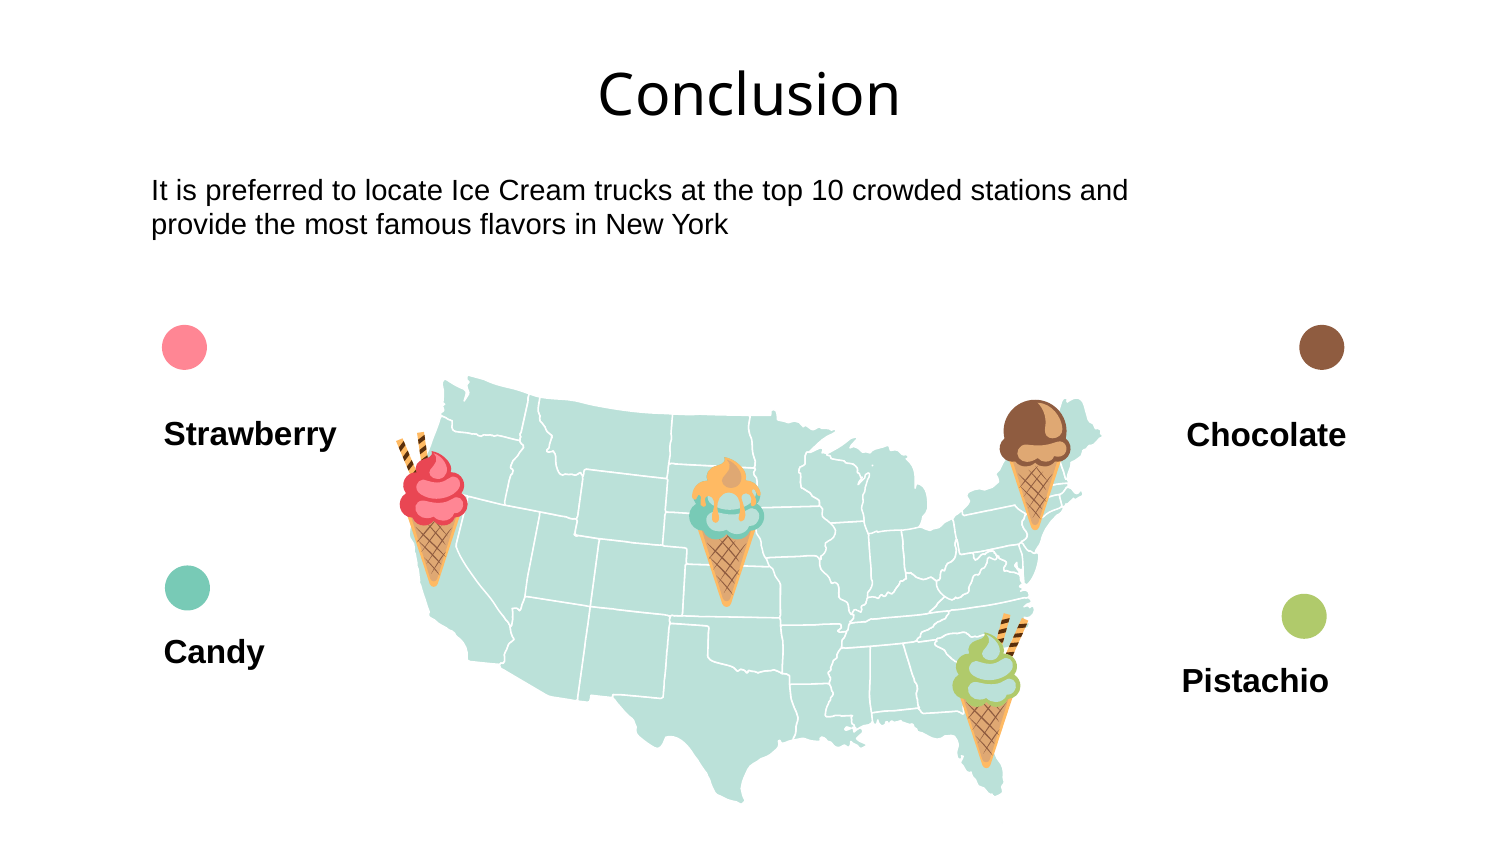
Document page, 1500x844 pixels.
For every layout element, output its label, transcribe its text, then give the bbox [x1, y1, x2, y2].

text_box Candy Candy [148, 621, 401, 680]
title Conclusion [75, 41, 1425, 136]
text_box Pistachio [1109, 650, 1345, 709]
text_box [1281, 593, 1327, 639]
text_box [683, 456, 765, 608]
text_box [947, 612, 1029, 769]
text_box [406, 374, 1104, 824]
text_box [994, 399, 1076, 531]
text_box [164, 565, 210, 611]
text_box [161, 324, 207, 370]
text_box [1299, 324, 1345, 370]
text_box Strawberry [148, 403, 401, 462]
text_box Chocolate [1109, 403, 1362, 462]
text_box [394, 431, 469, 588]
text_box It is preferred to locate Ice Cream trucks at the top 10 crowded stations and provide the most famous flavors in New York [136, 163, 1154, 248]
